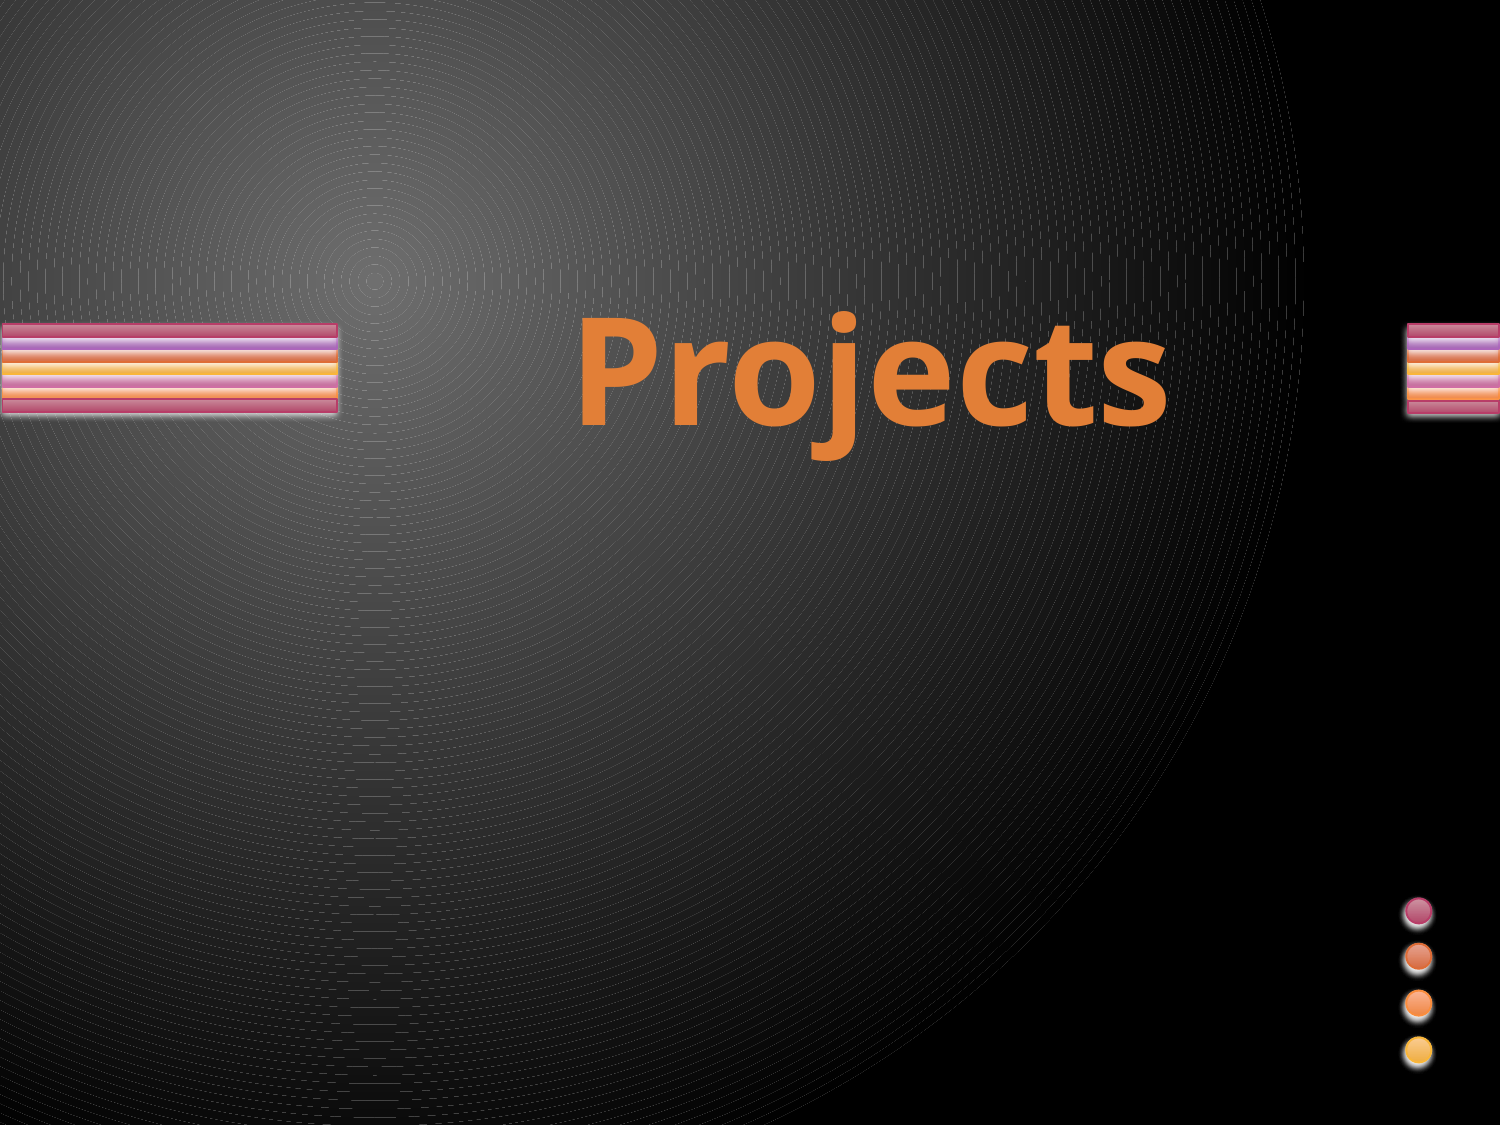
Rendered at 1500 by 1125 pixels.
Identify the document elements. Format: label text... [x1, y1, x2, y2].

text_box [1405, 1036, 1433, 1064]
title Projects [337, 46, 1406, 684]
text_box [1405, 989, 1433, 1017]
text_box [1405, 942, 1433, 970]
text_box [1405, 897, 1433, 925]
